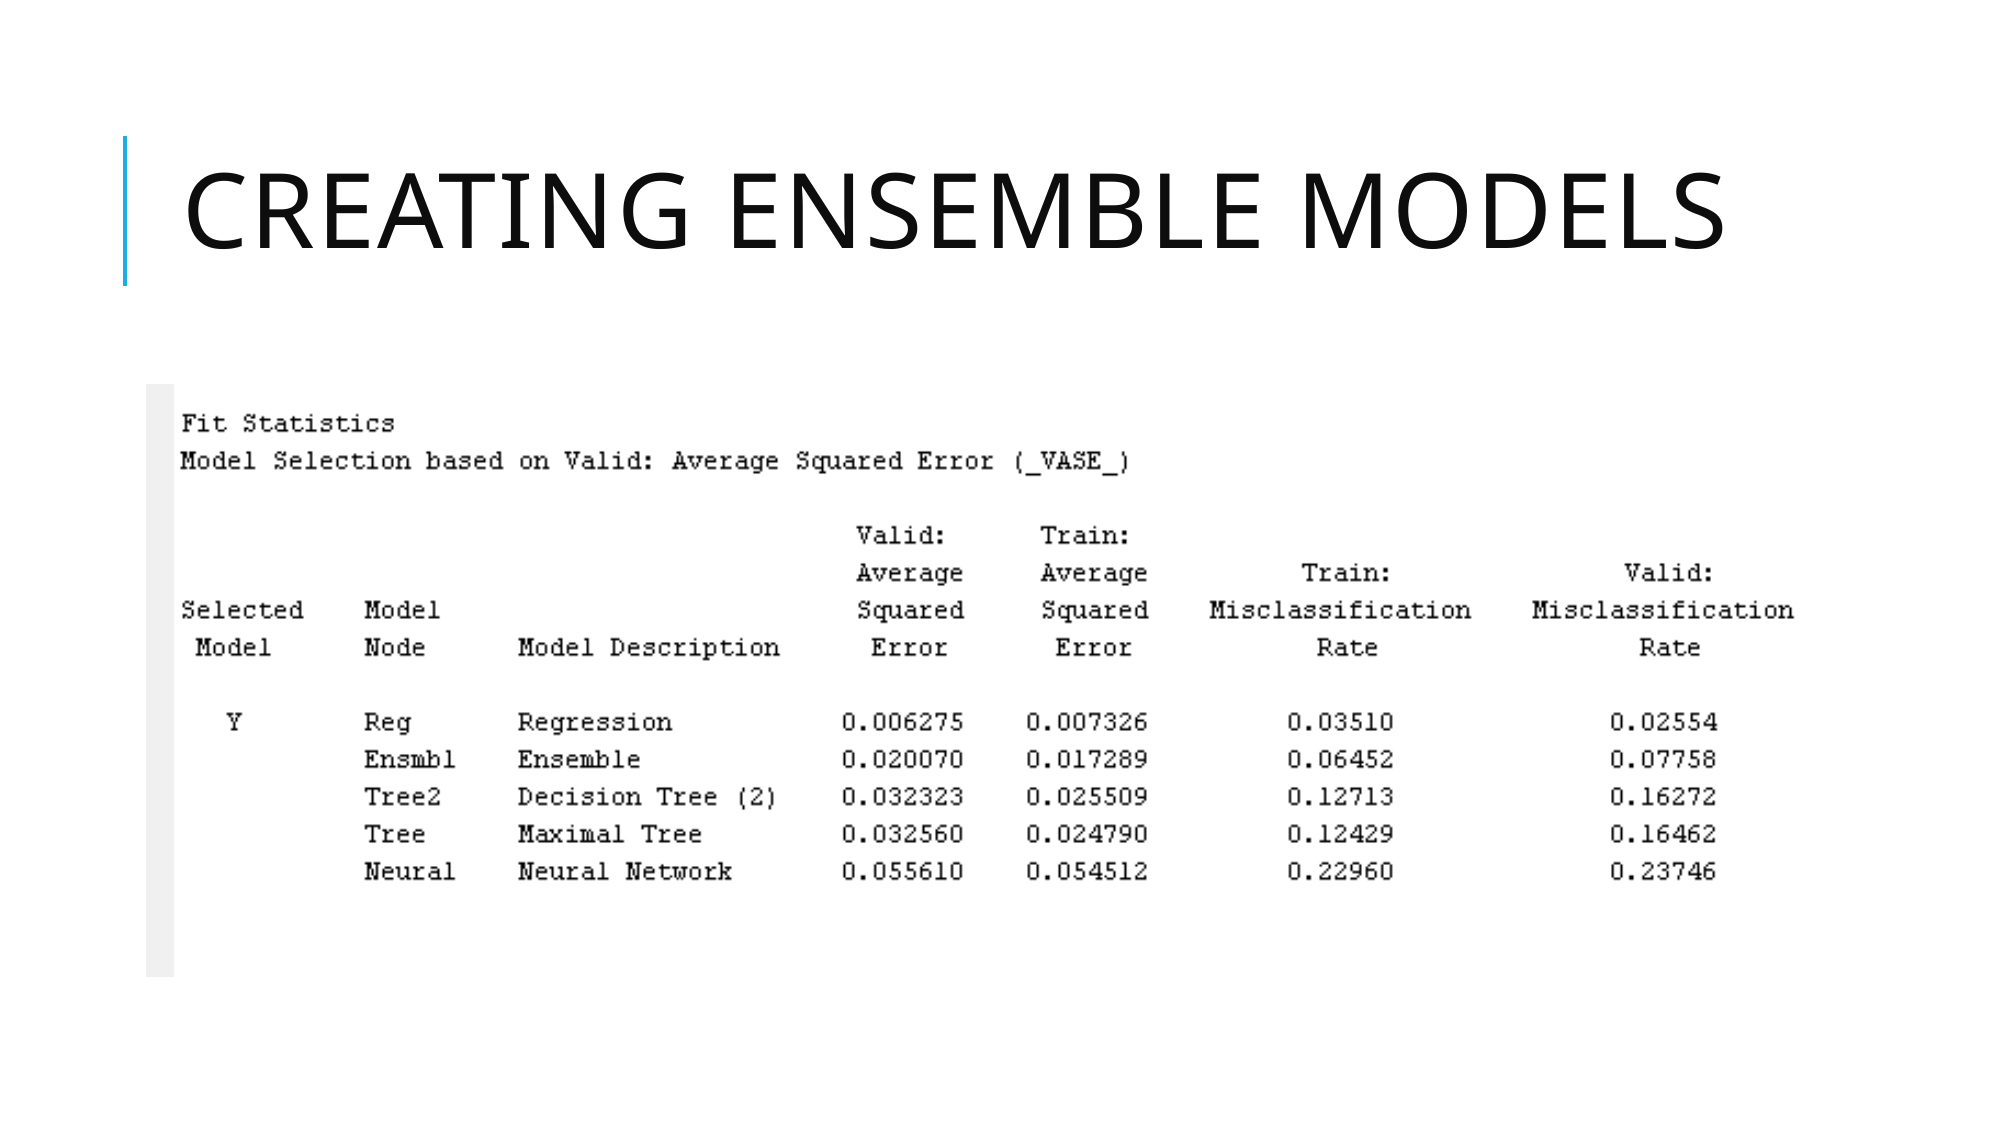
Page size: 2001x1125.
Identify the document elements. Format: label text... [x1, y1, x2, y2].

title Creating ensemble models [168, 96, 1763, 342]
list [146, 383, 1869, 977]
